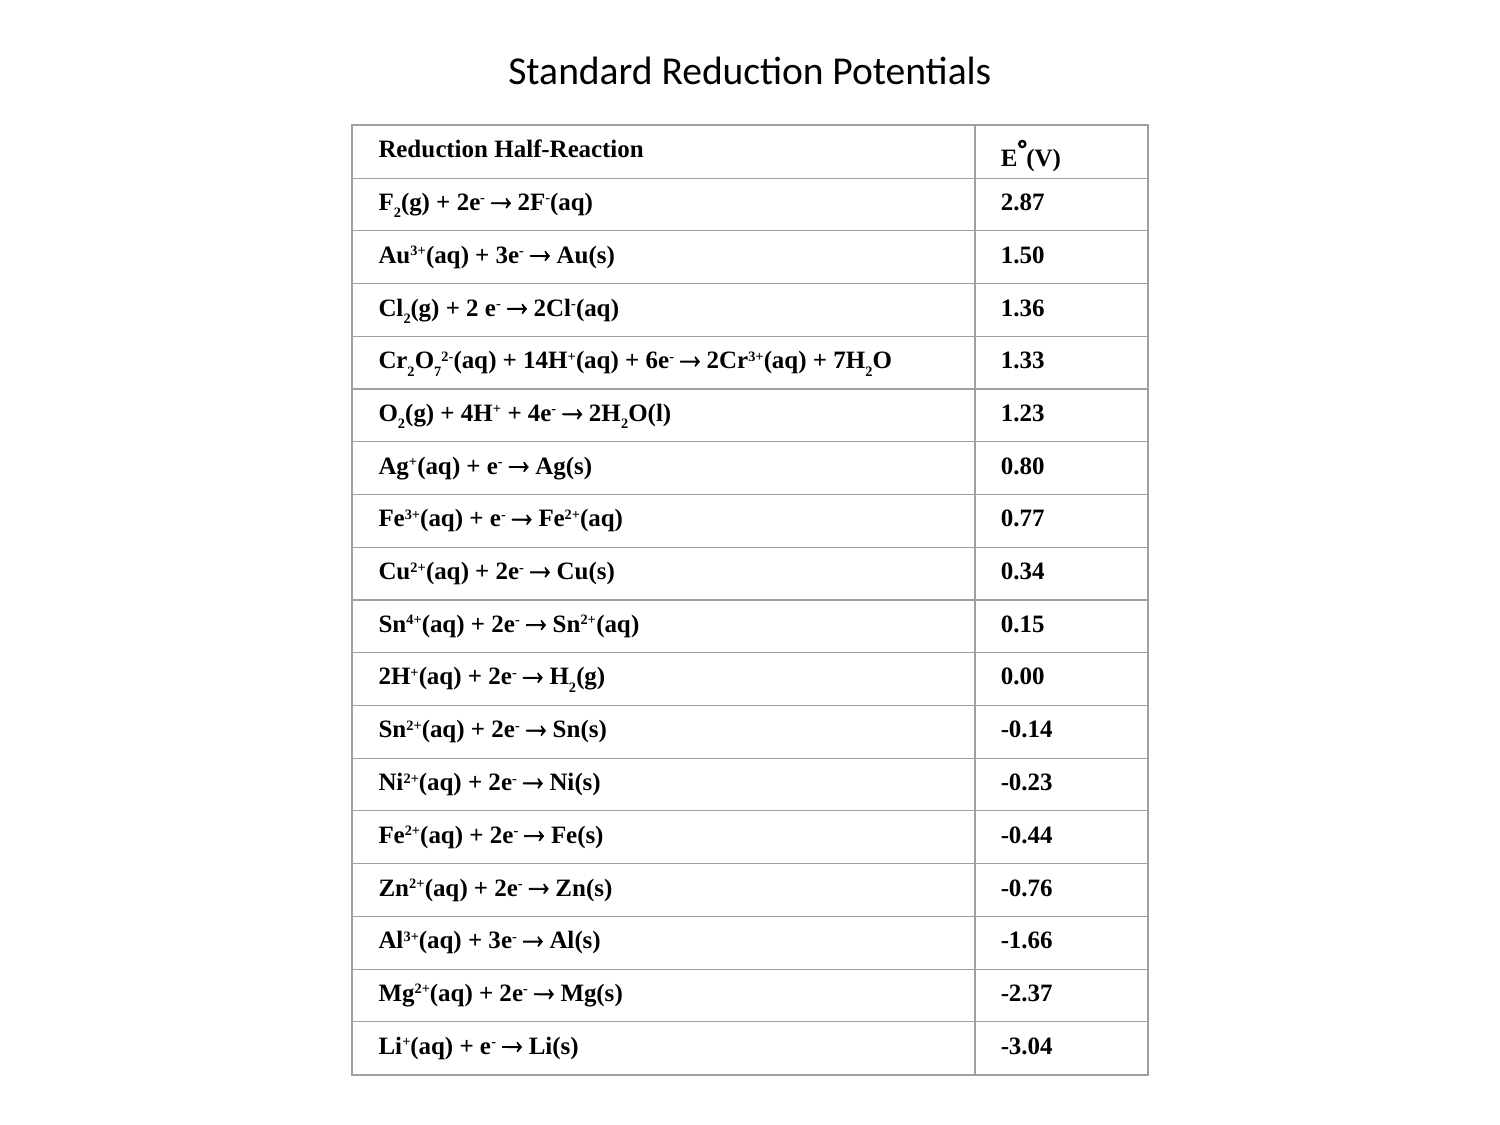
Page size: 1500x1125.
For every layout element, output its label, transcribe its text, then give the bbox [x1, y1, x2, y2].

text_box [351, 124, 1149, 1076]
title Standard Reduction Potentials [50, 37, 1450, 100]
